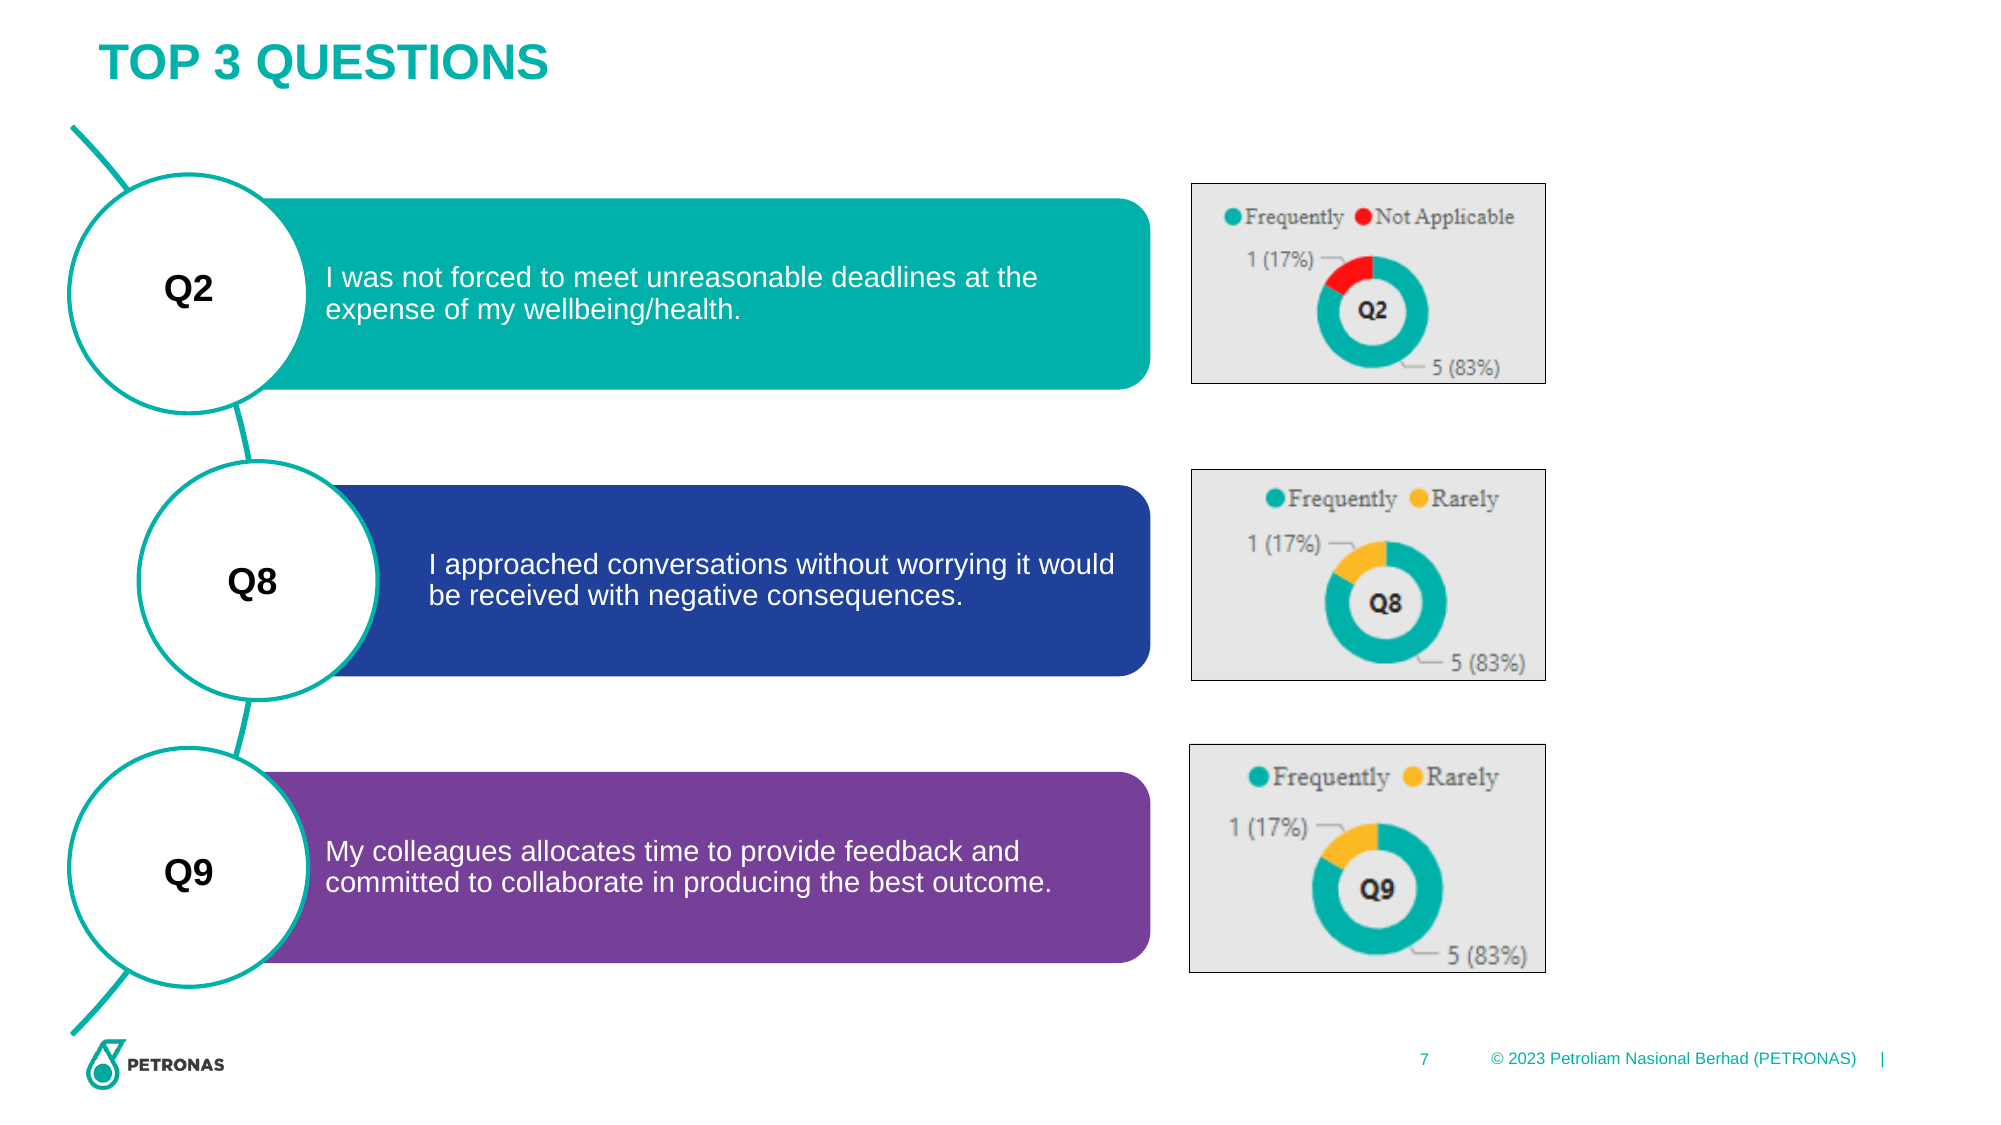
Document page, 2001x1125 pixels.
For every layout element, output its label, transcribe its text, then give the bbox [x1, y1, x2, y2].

text_box TOP 3 QUESTIONS [83, 28, 1442, 151]
picture [86, 1059, 224, 1090]
picture [1189, 743, 1546, 973]
picture [1190, 469, 1546, 681]
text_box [56, 102, 1164, 1059]
picture [1190, 183, 1546, 384]
text_box 7 [1390, 1040, 1430, 1077]
